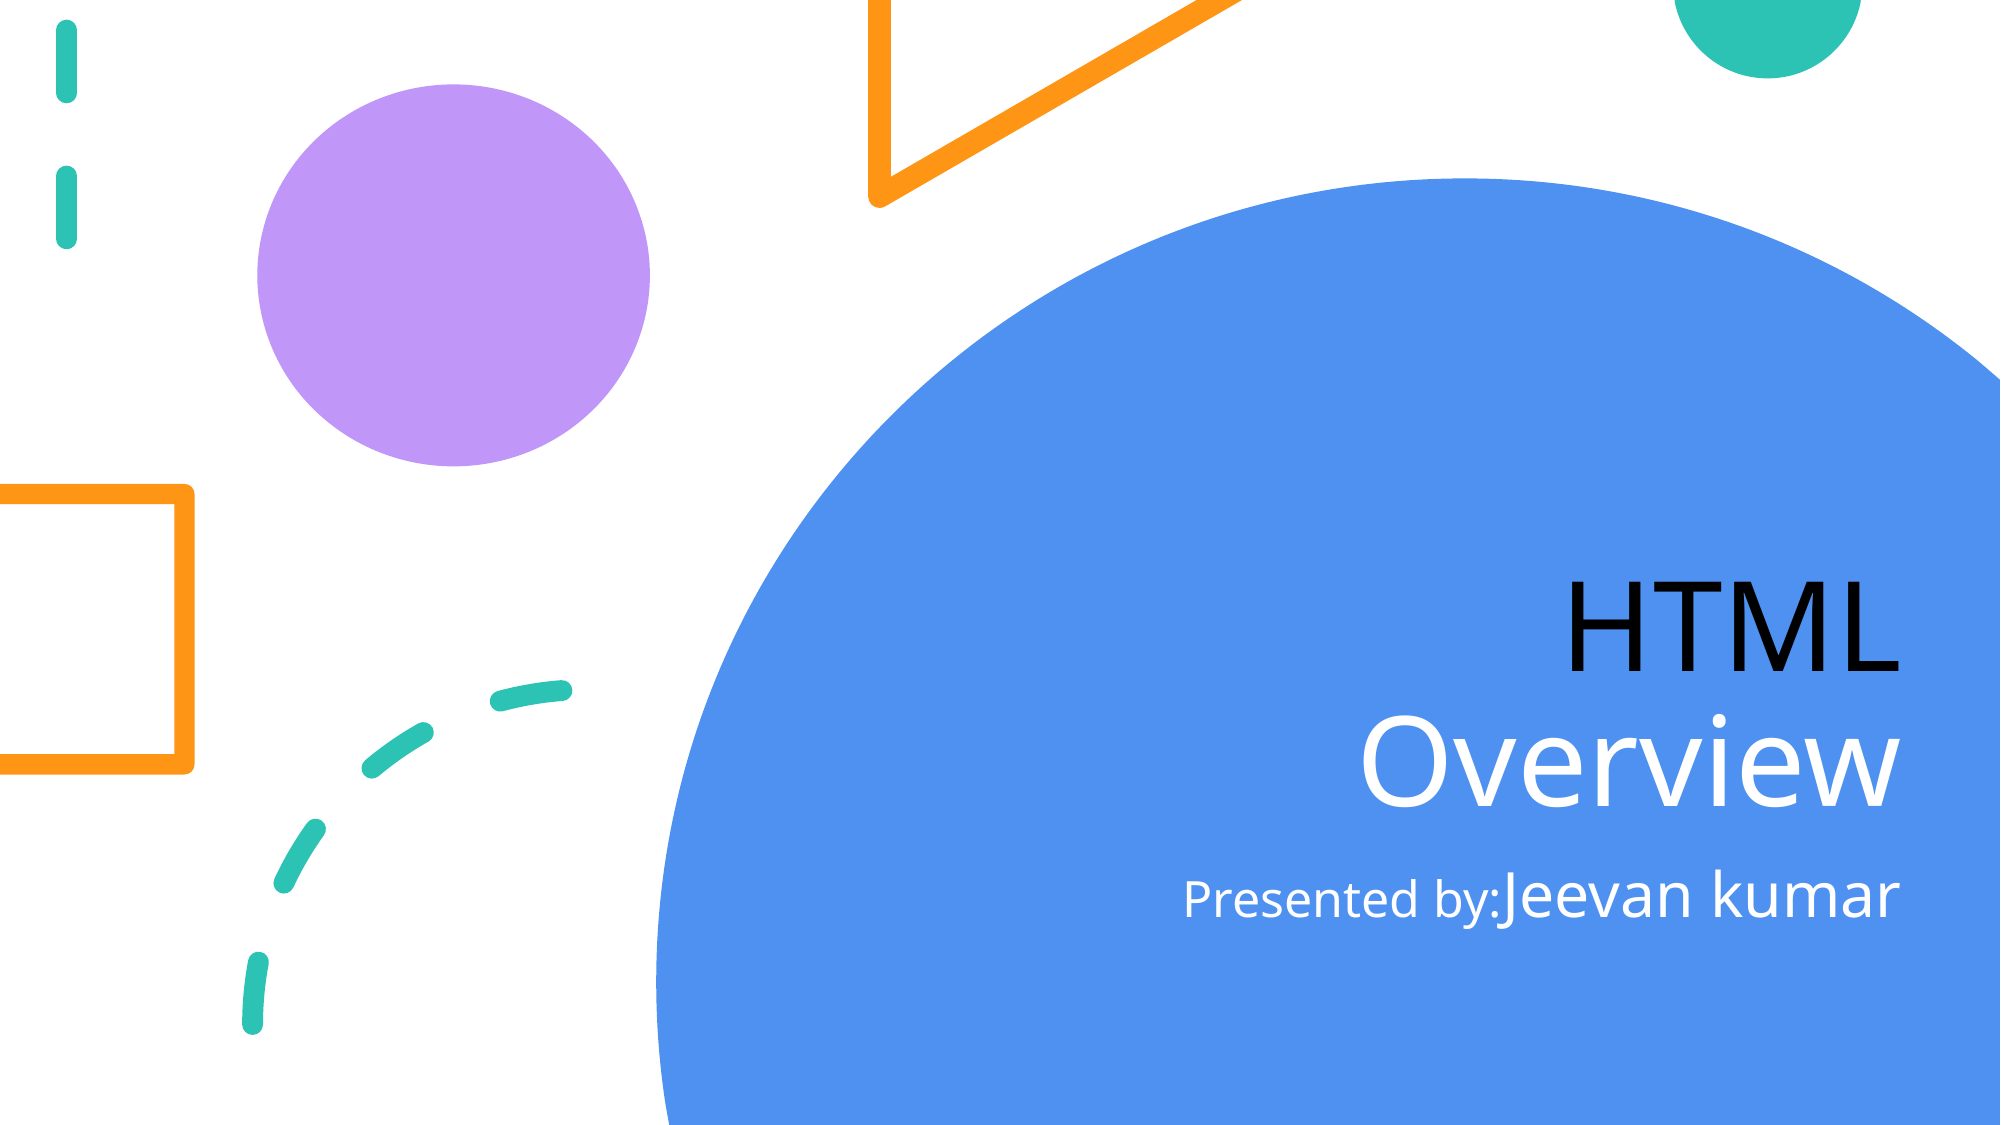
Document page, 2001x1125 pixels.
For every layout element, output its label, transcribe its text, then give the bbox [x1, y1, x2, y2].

subtitle Presented by:Jeevan kumar [835, 856, 1917, 1020]
title HTML Overview [835, 450, 1917, 842]
